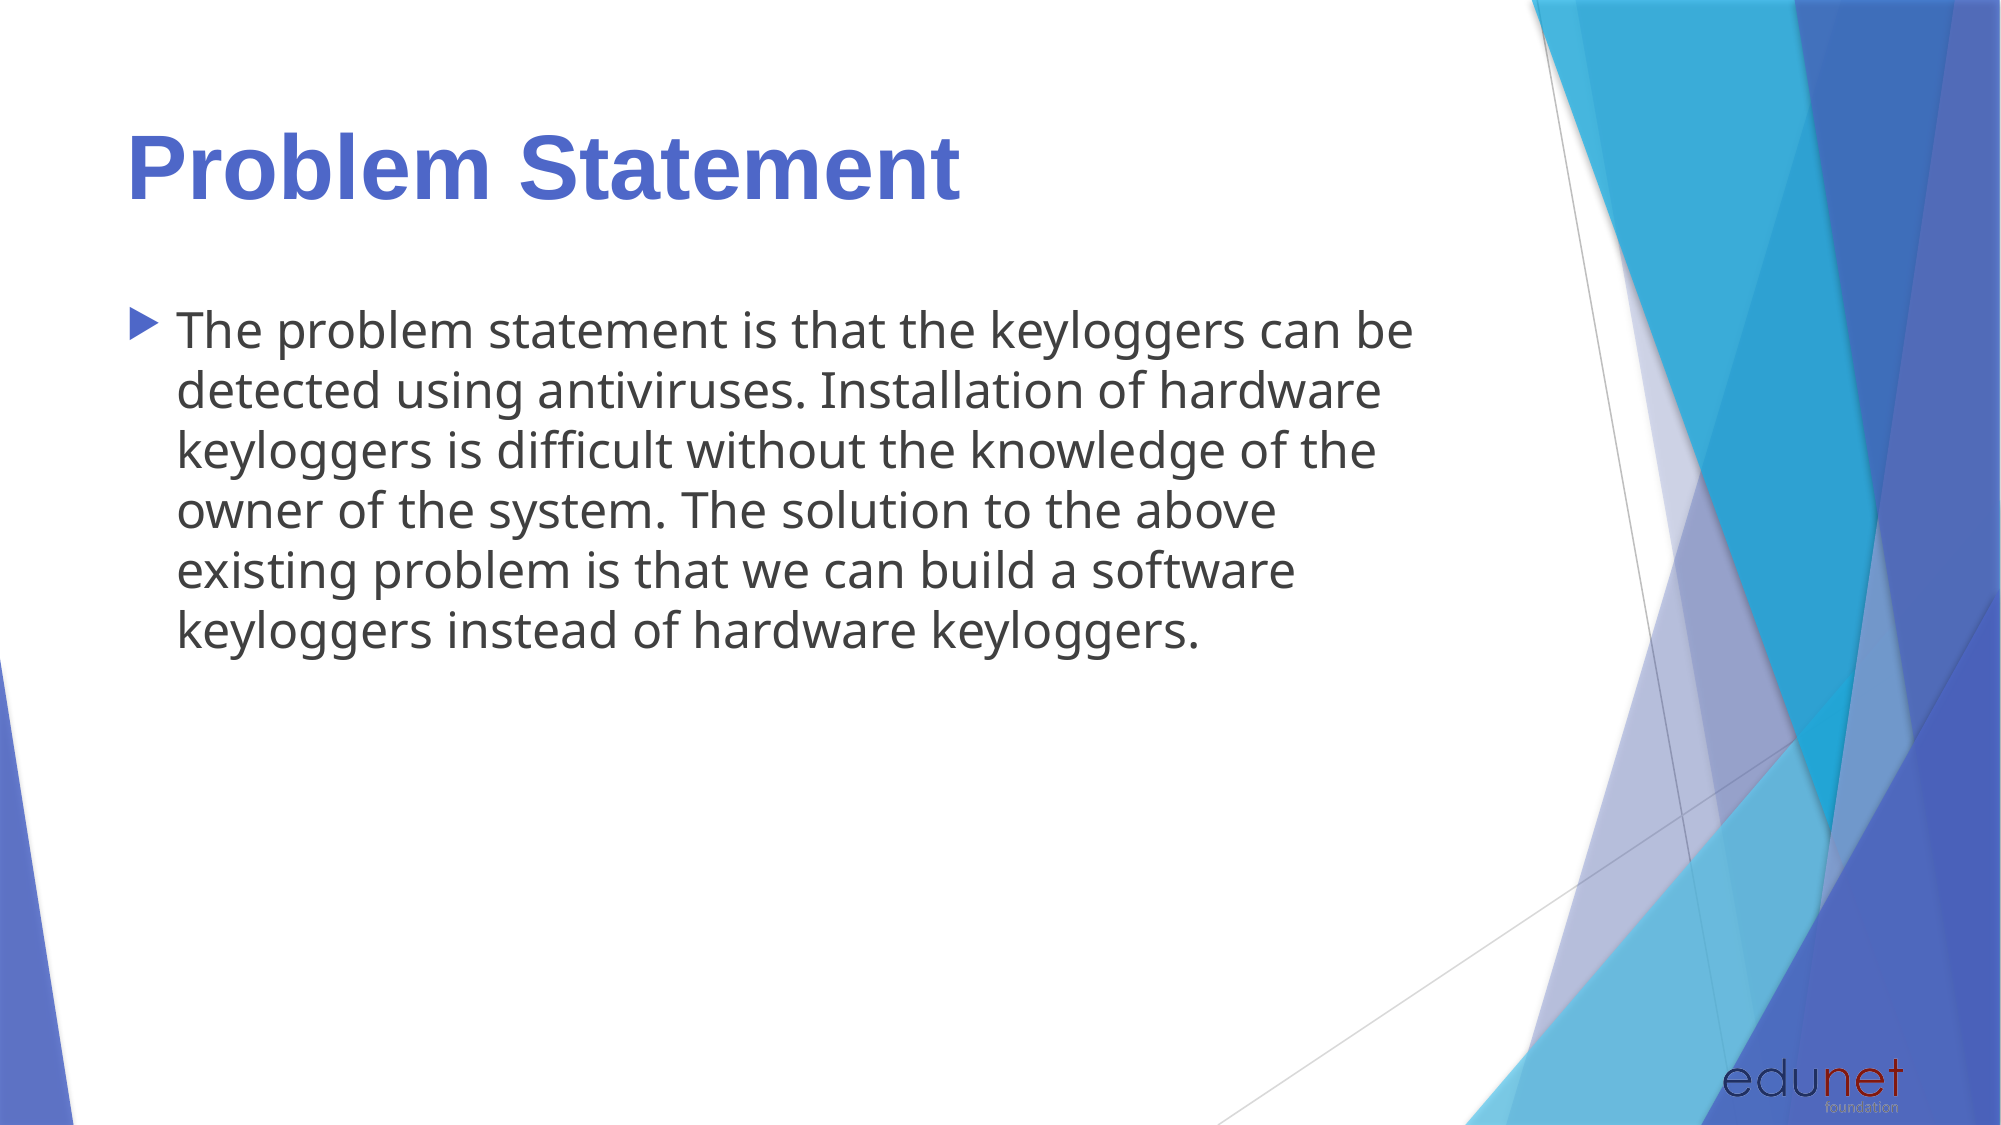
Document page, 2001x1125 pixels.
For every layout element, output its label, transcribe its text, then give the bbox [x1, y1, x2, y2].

title Problem Statement [111, 99, 1522, 317]
list The problem statement is that the keyloggers can be detected using antiviruses. Installation of hardware keyloggers is difficult without the knowledge of the owner of the system. The solution to the above existing problem is that we can build a software keyloggers instead of hardware keyloggers. [111, 291, 1475, 711]
picture [1719, 1056, 1905, 1116]
